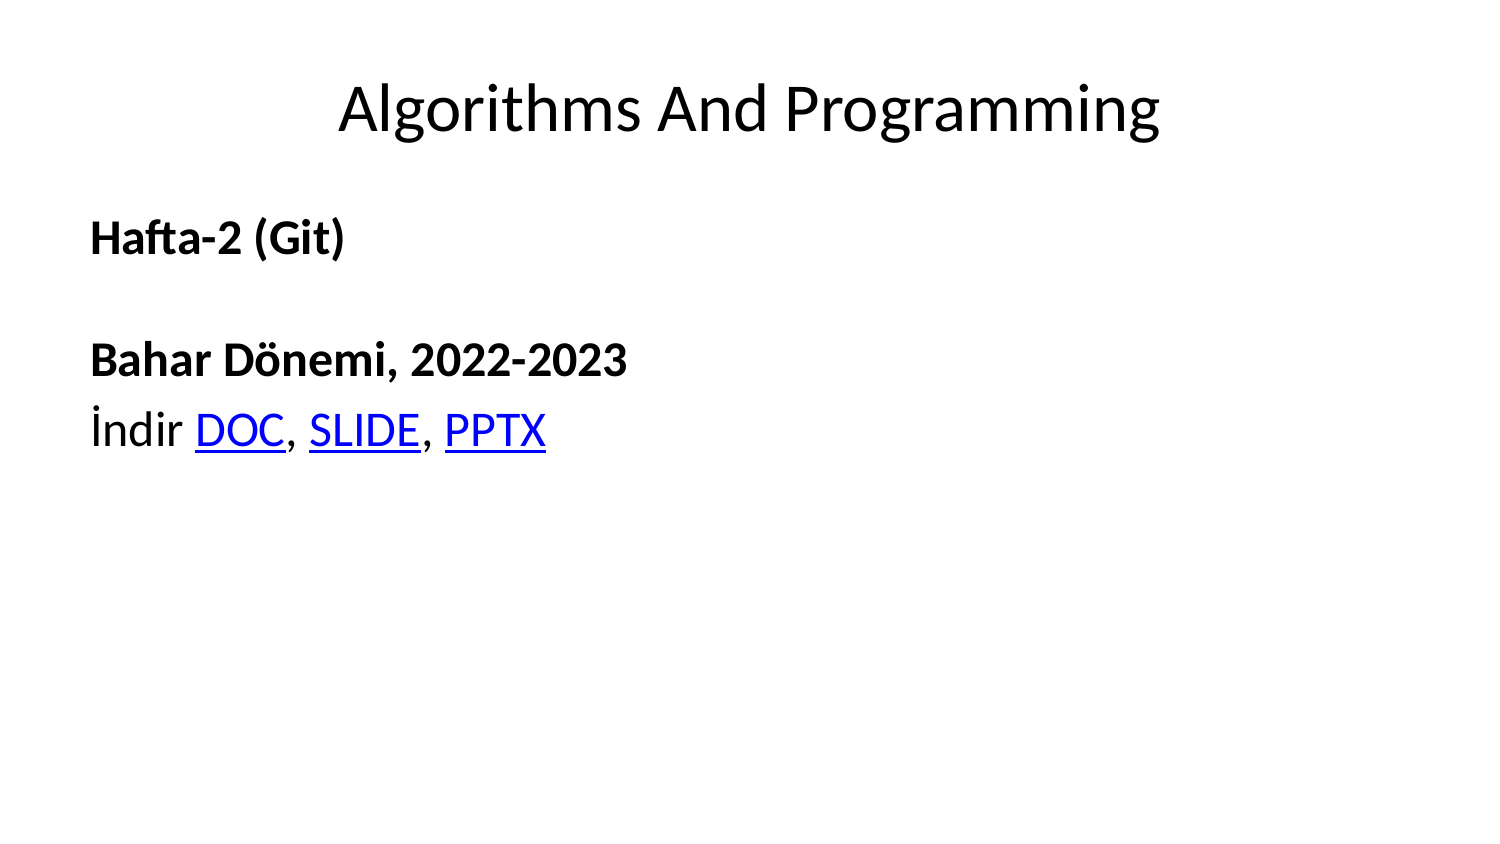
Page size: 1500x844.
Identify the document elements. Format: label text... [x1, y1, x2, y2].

title Algorithms And Programming [75, 33, 1425, 175]
list Hafta-2 (Git) Bahar Dönemi, 2022-2023 İndir DOC, SLIDE, PPTX [75, 196, 1425, 754]
